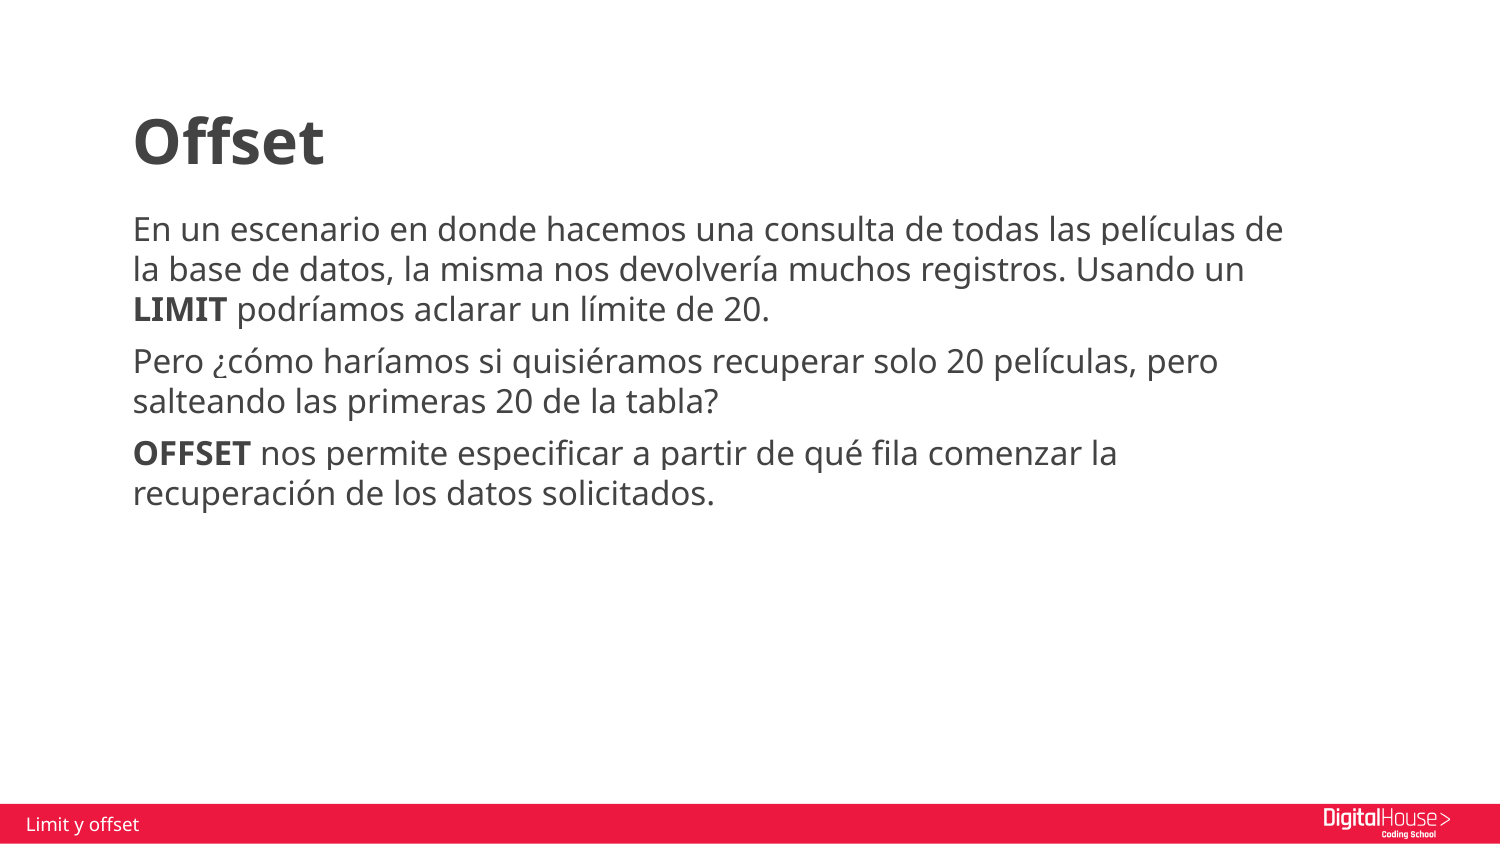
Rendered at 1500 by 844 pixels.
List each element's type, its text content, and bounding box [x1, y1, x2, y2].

text_box En un escenario en donde hacemos una consulta de todas las películas de la base de datos, la misma nos devolvería muchos registros. Usando un LIMIT podríamos aclarar un límite de 20. Pero ¿cómo haríamos si quisiéramos recuperar solo 20 películas, pero salteando las primeras 20 de la tabla? OFFSET nos permite especificar a partir de qué fila comenzar la recuperación de los datos solicitados. [117, 193, 1324, 304]
text_box Offset [117, 90, 1383, 193]
picture [1324, 808, 1450, 839]
